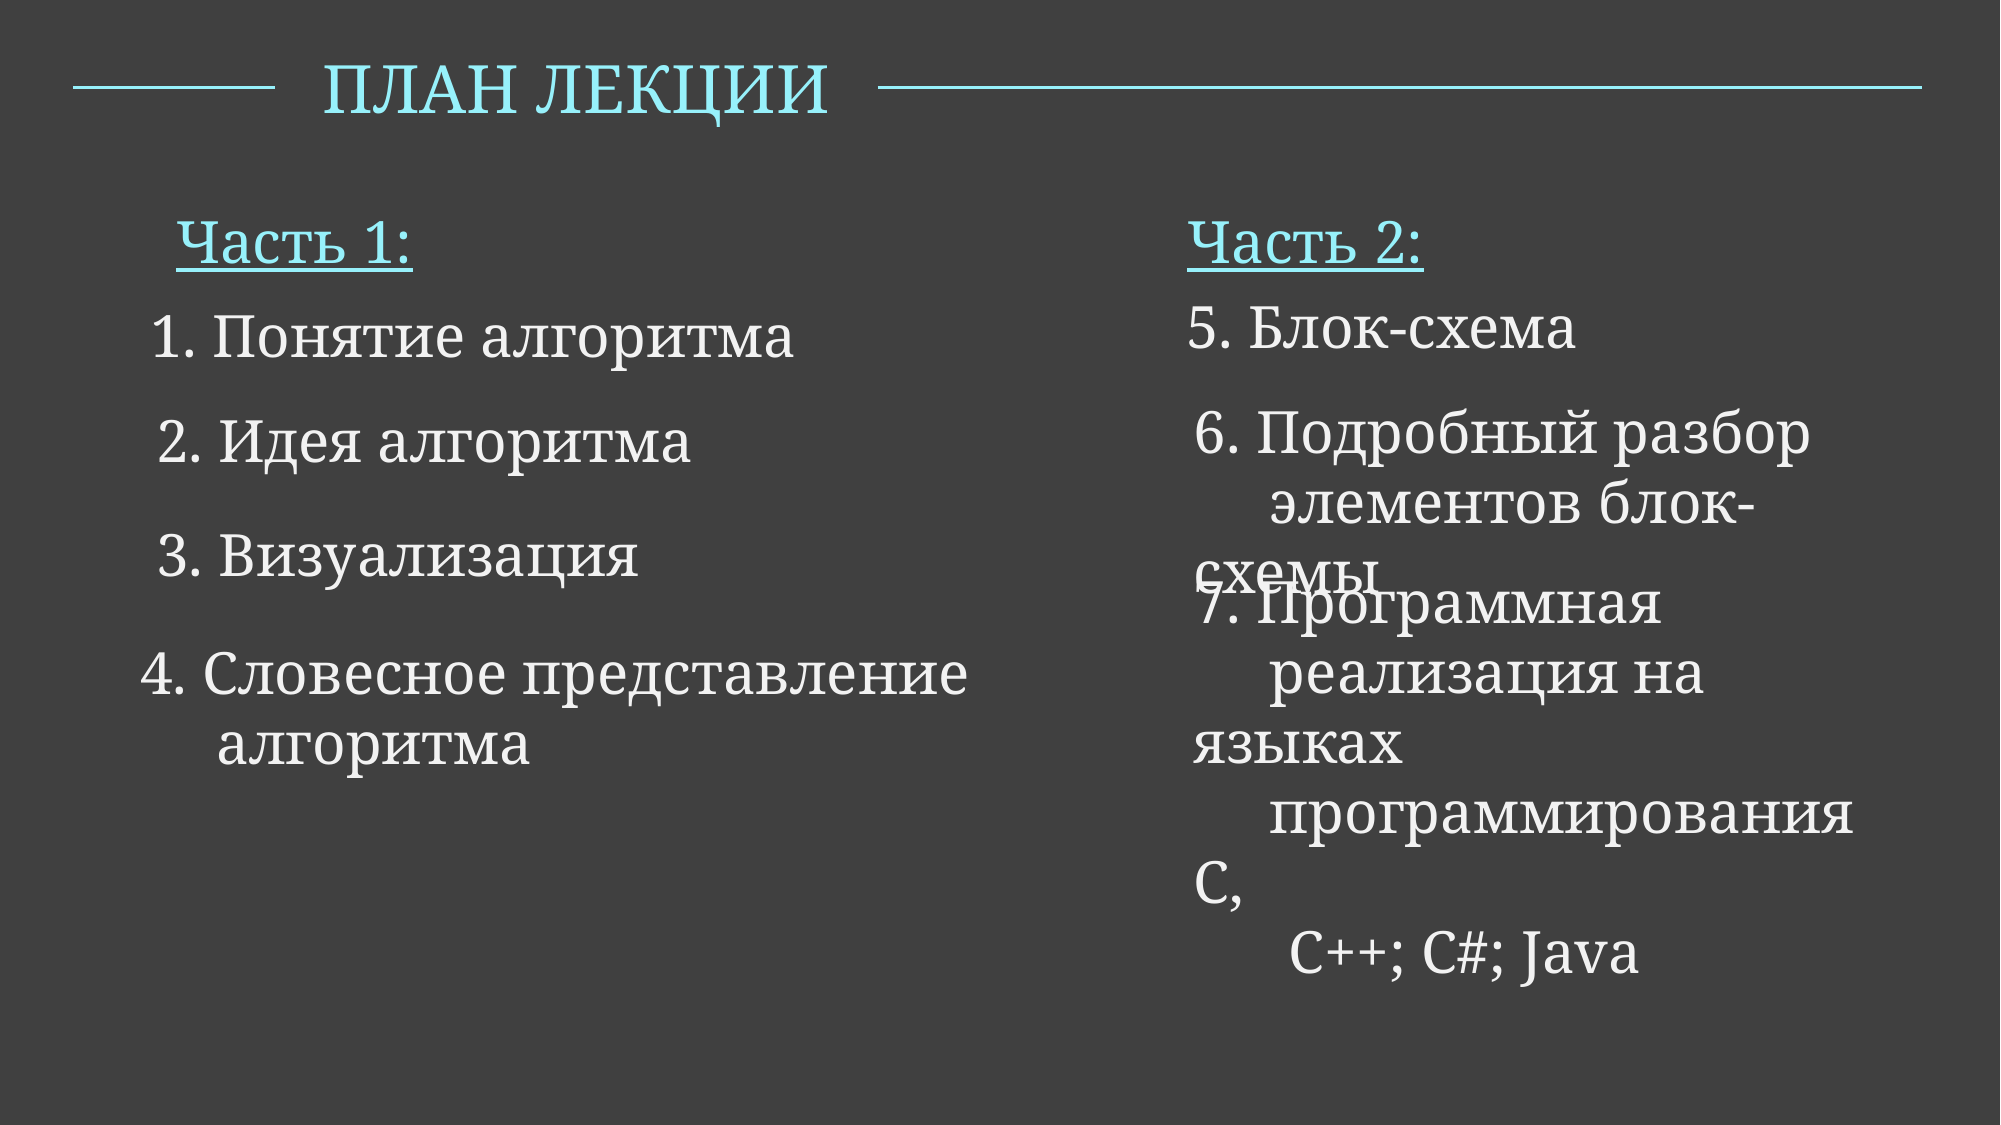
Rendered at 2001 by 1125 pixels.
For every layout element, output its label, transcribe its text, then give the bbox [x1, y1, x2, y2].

text_box 7. Программная реализация на языках программирования С, CcC++; C#; Java [1178, 558, 1913, 993]
text_box 6. Подробный разбор элементов блок-схемы [1178, 387, 1913, 558]
text_box 4. Словесное представление алгоритма [125, 628, 985, 784]
text_box 2. Идея алгоритма [141, 396, 708, 482]
text_box 5. Блок-схема [1171, 283, 1594, 368]
text_box 3. Визуализация [141, 511, 654, 596]
text_box Часть 2: [1172, 197, 1439, 283]
text_box 1. Понятие алгоритма [135, 291, 812, 377]
text_box Часть 1: [161, 197, 428, 283]
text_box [73, 39, 1922, 136]
